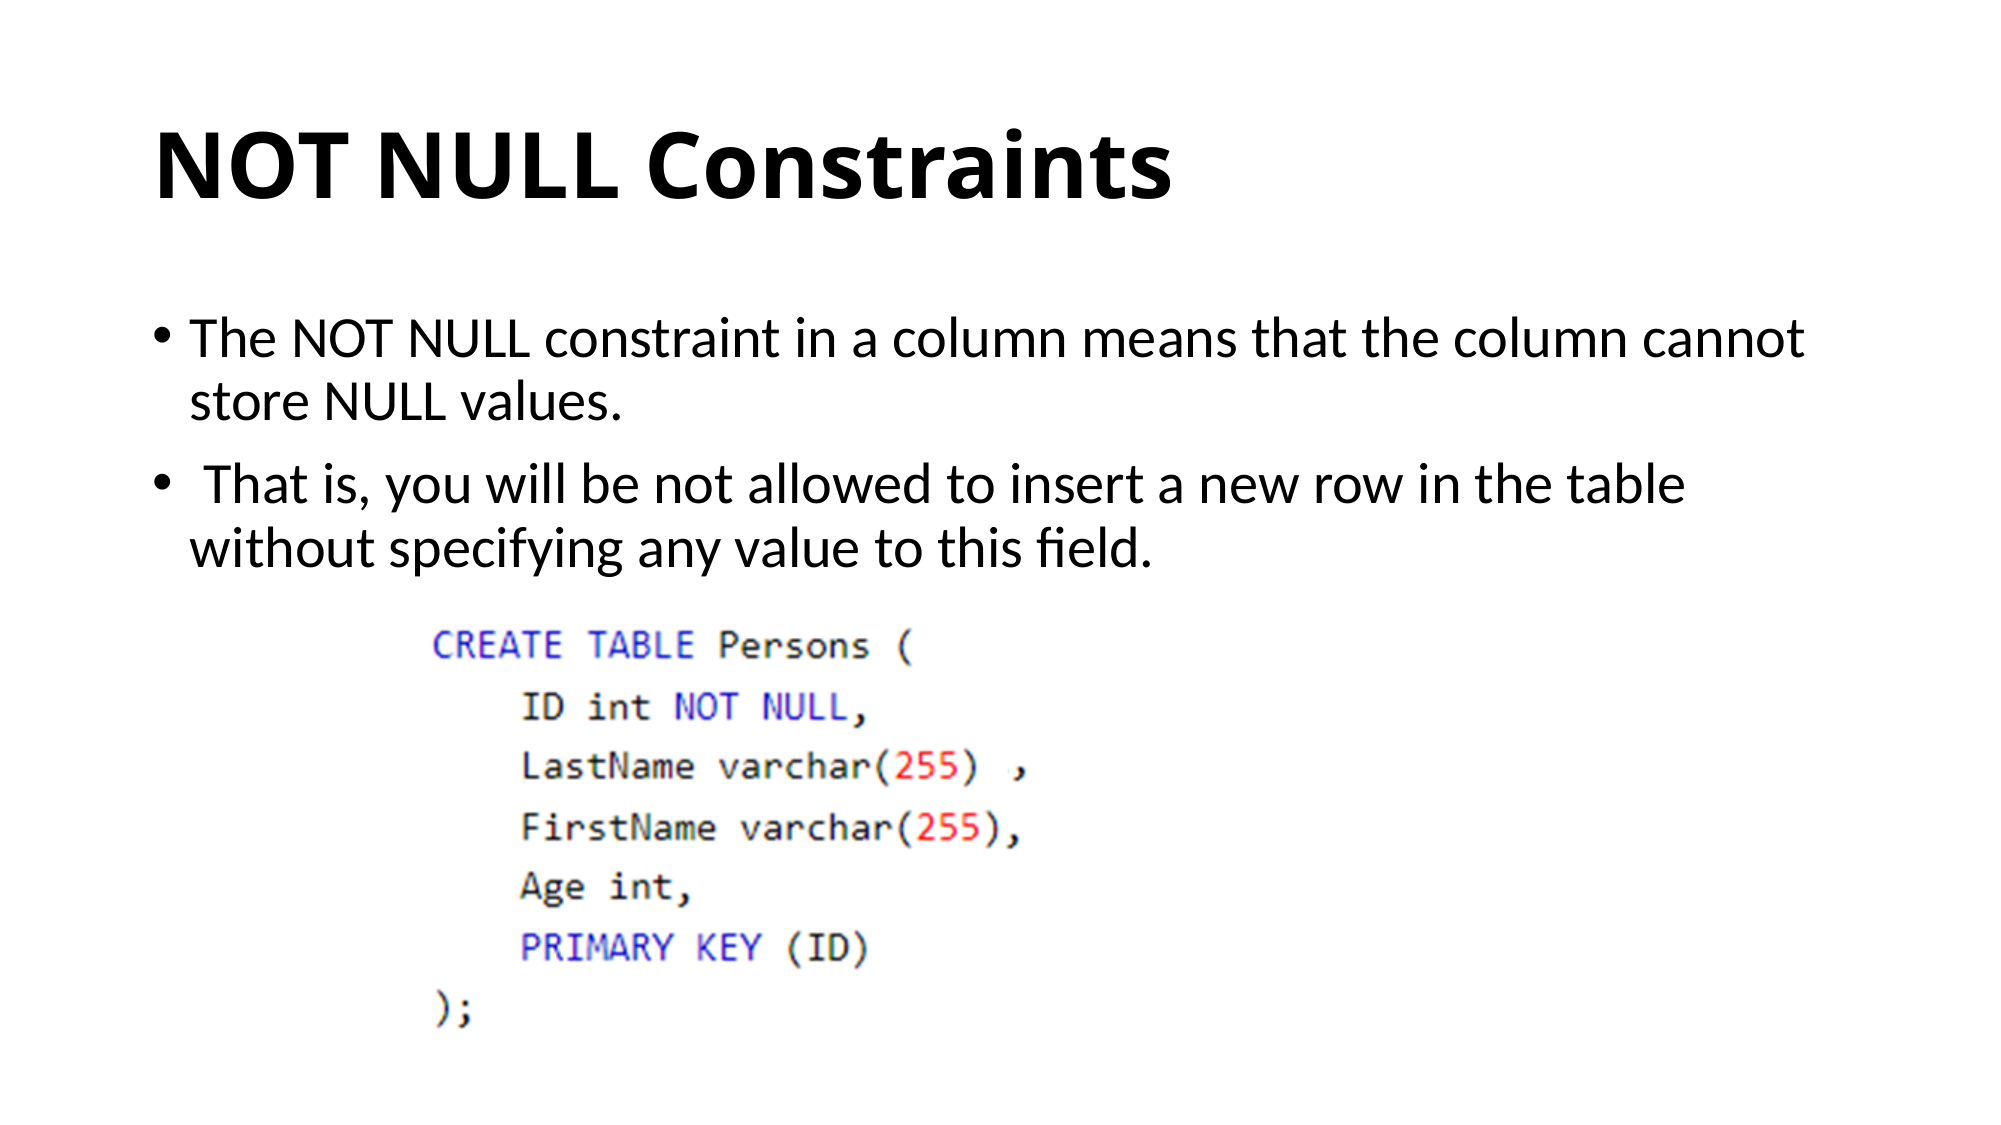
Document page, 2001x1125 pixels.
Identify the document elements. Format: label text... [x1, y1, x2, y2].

list The NOT NULL constraint in a column means that the column cannot store NULL values. That is, you will be not allowed to insert a new row in the table without specifying any value to this field. [137, 299, 1863, 1014]
title NOT NULL Constraints [137, 59, 1863, 278]
picture [398, 622, 1033, 1044]
